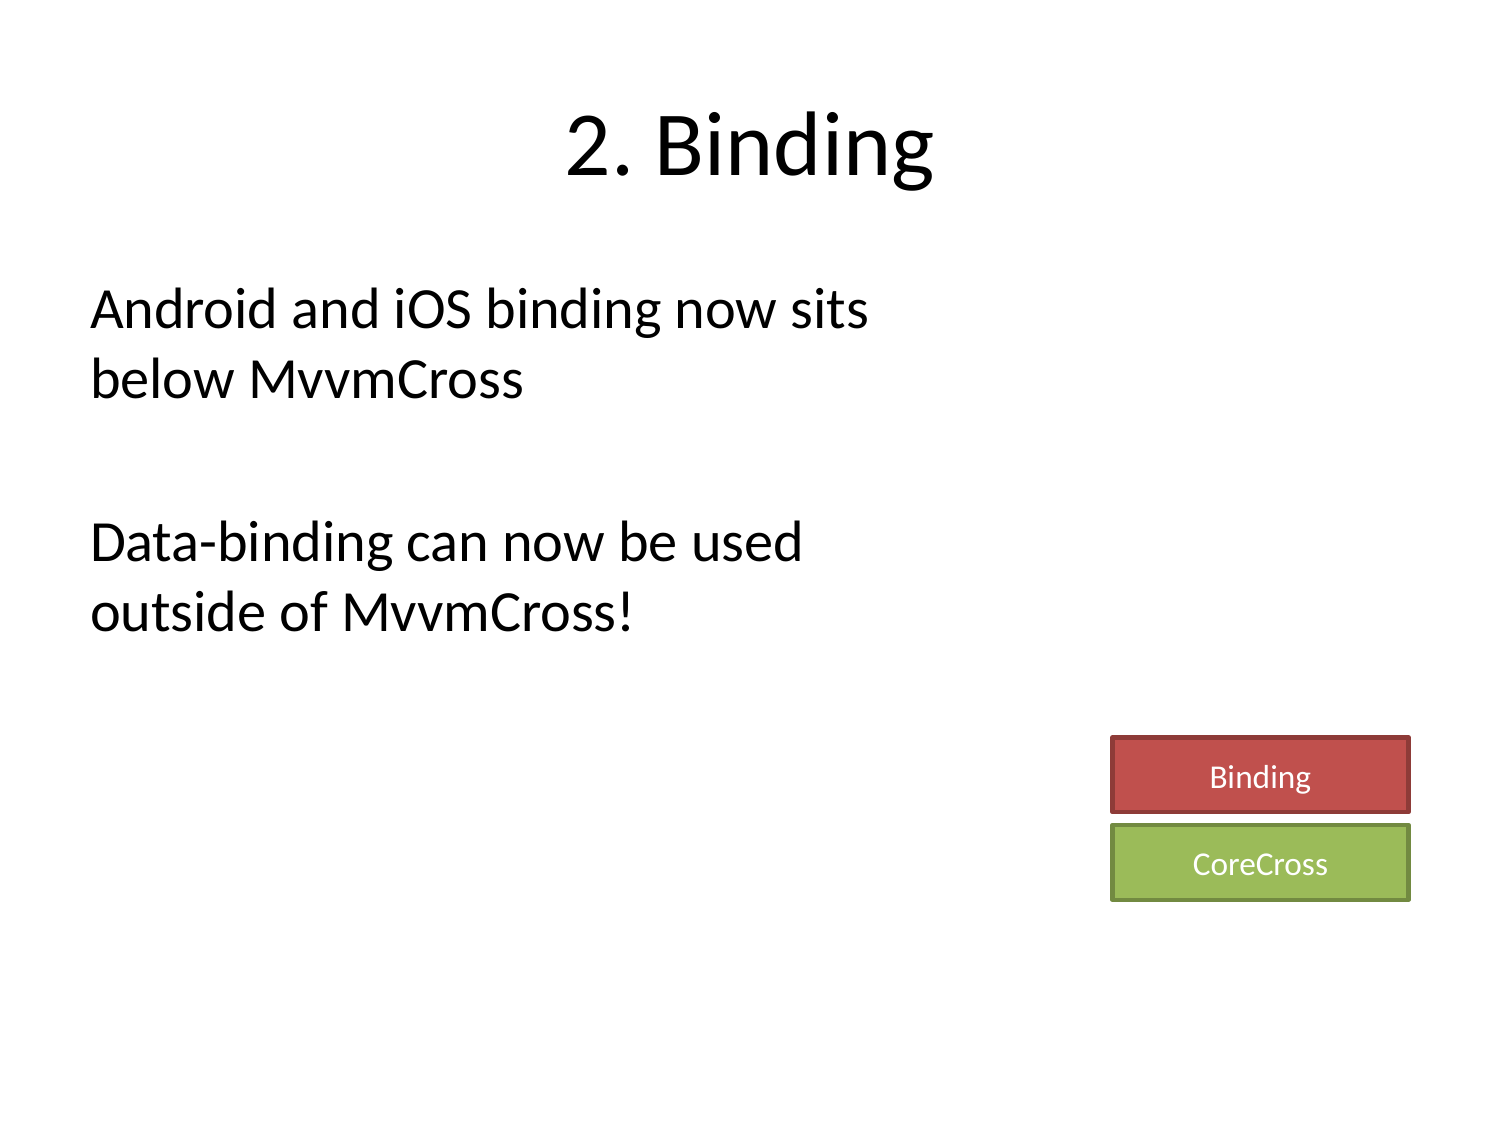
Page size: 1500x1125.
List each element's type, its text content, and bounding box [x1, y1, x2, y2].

list Android and iOS binding now sits below MvvmCross Data-binding can now be used outside of MvvmCross! [75, 262, 938, 1005]
text_box Binding [1110, 735, 1411, 814]
text_box CoreCross [1110, 823, 1411, 902]
title 2. Binding [75, 45, 1425, 233]
